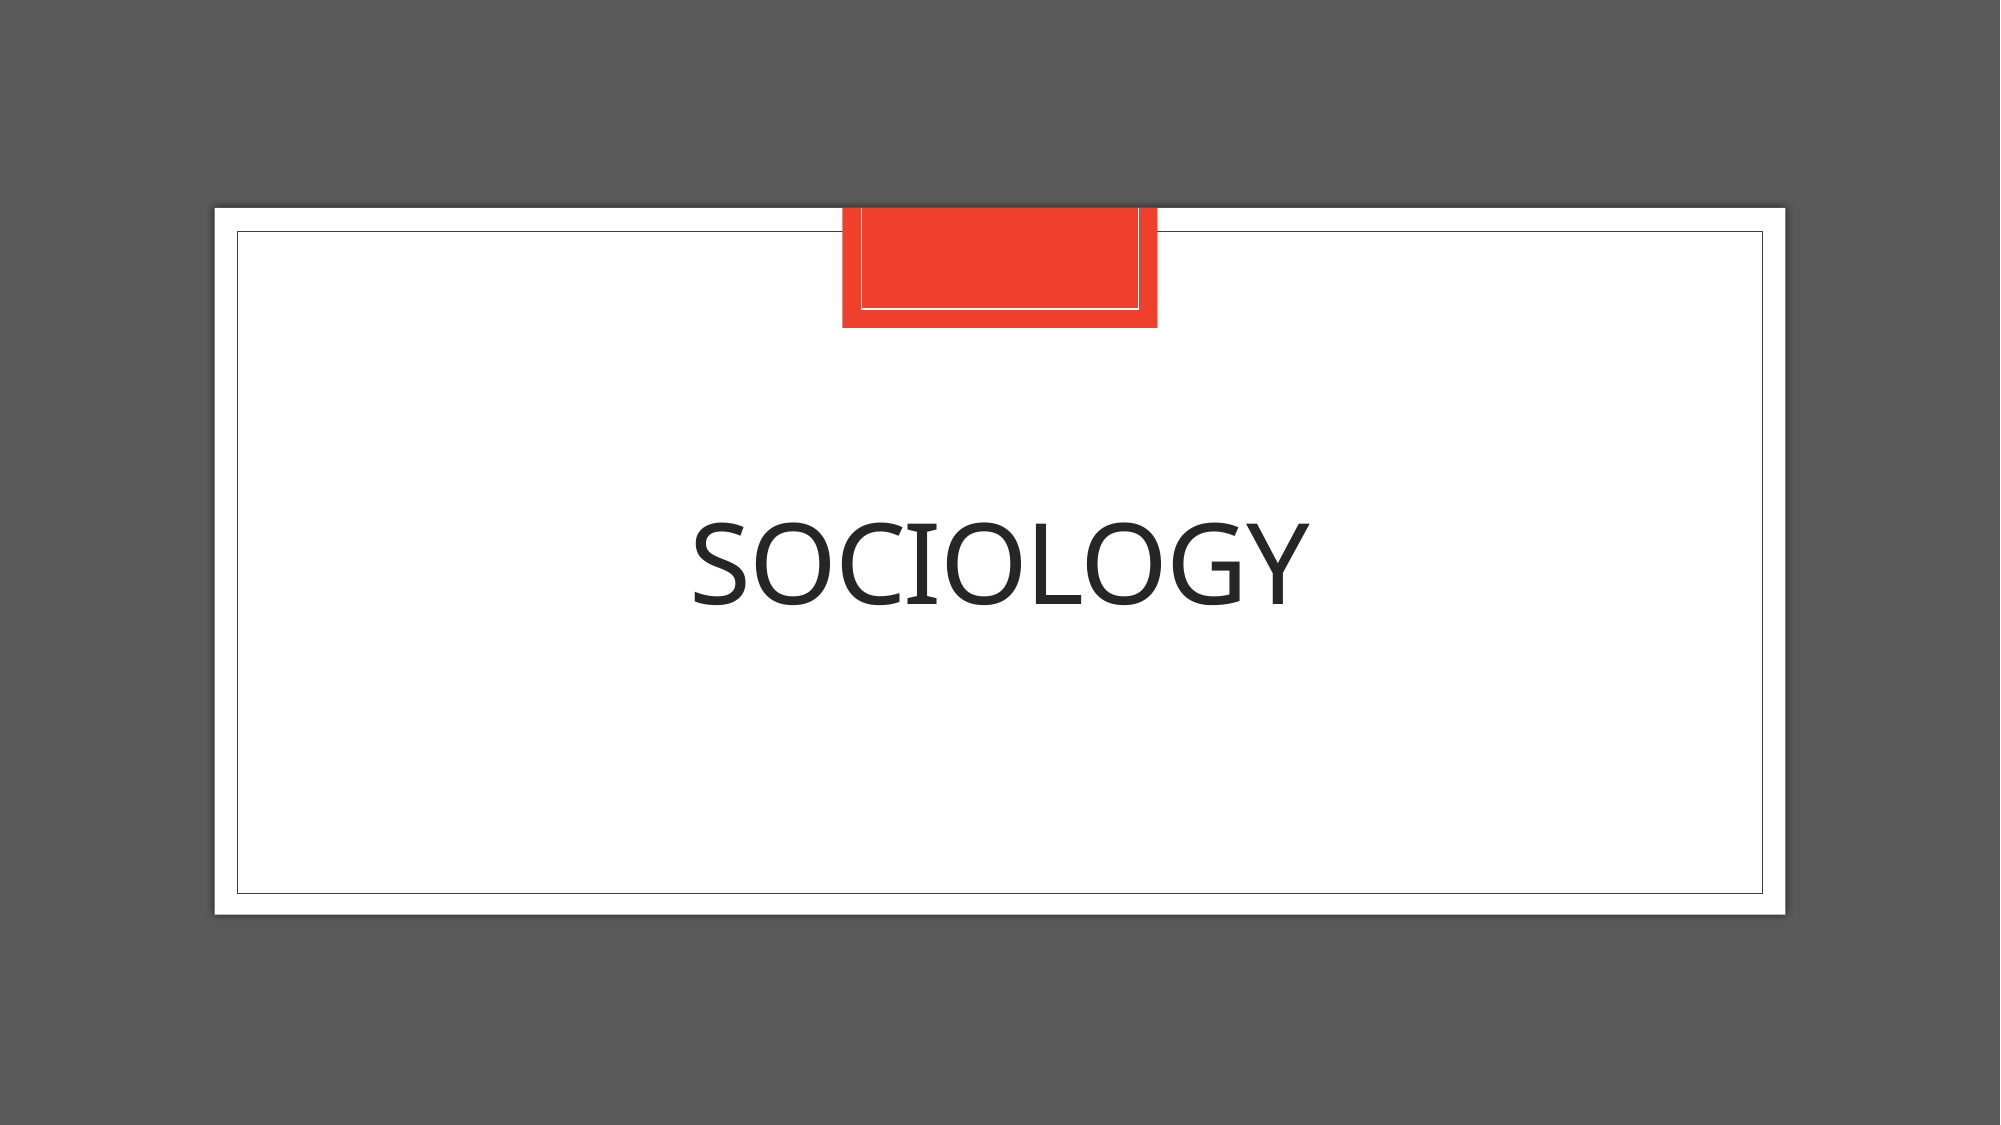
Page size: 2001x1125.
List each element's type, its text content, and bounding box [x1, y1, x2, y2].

title sociology [267, 373, 1733, 769]
